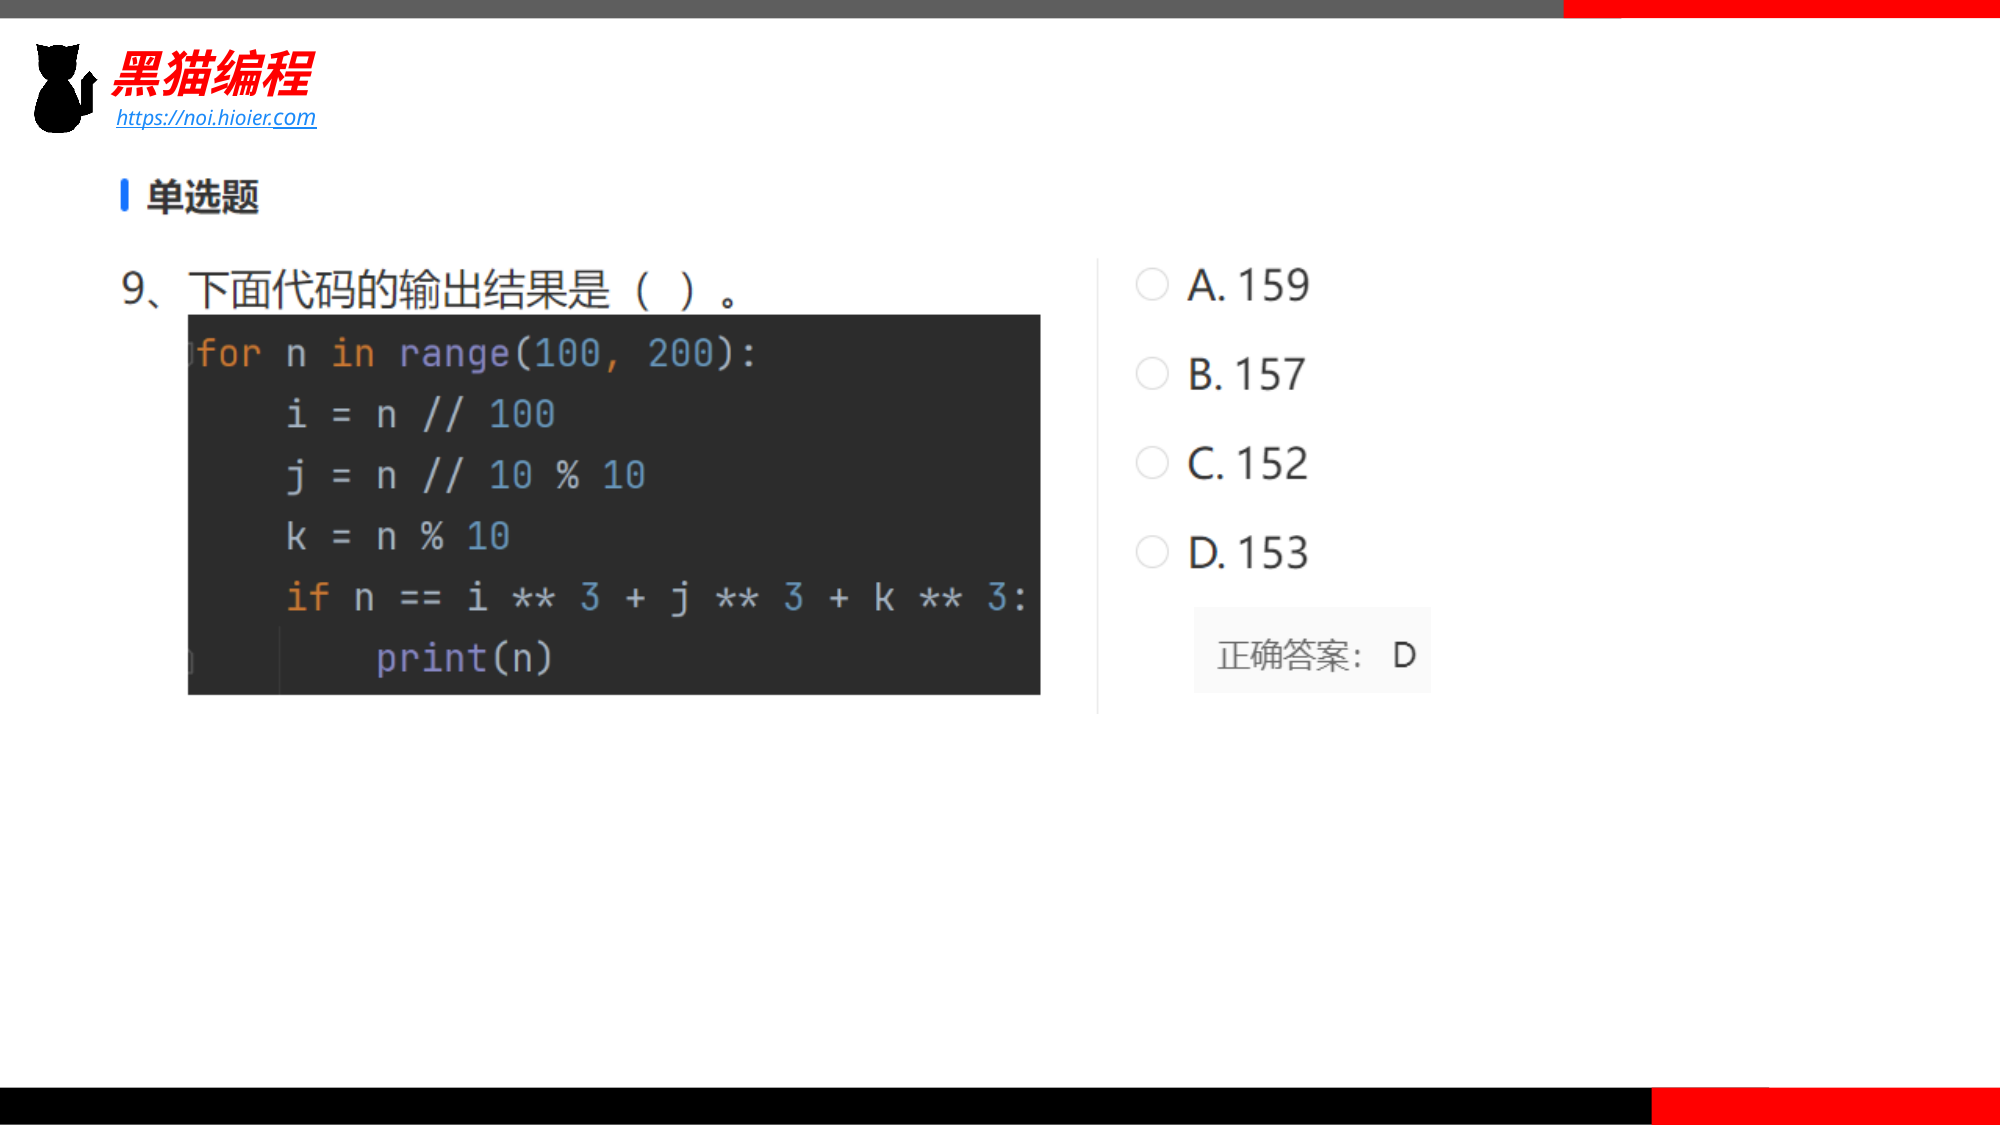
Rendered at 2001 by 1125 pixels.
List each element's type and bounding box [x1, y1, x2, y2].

picture [21, 44, 110, 133]
picture [96, 149, 1431, 714]
